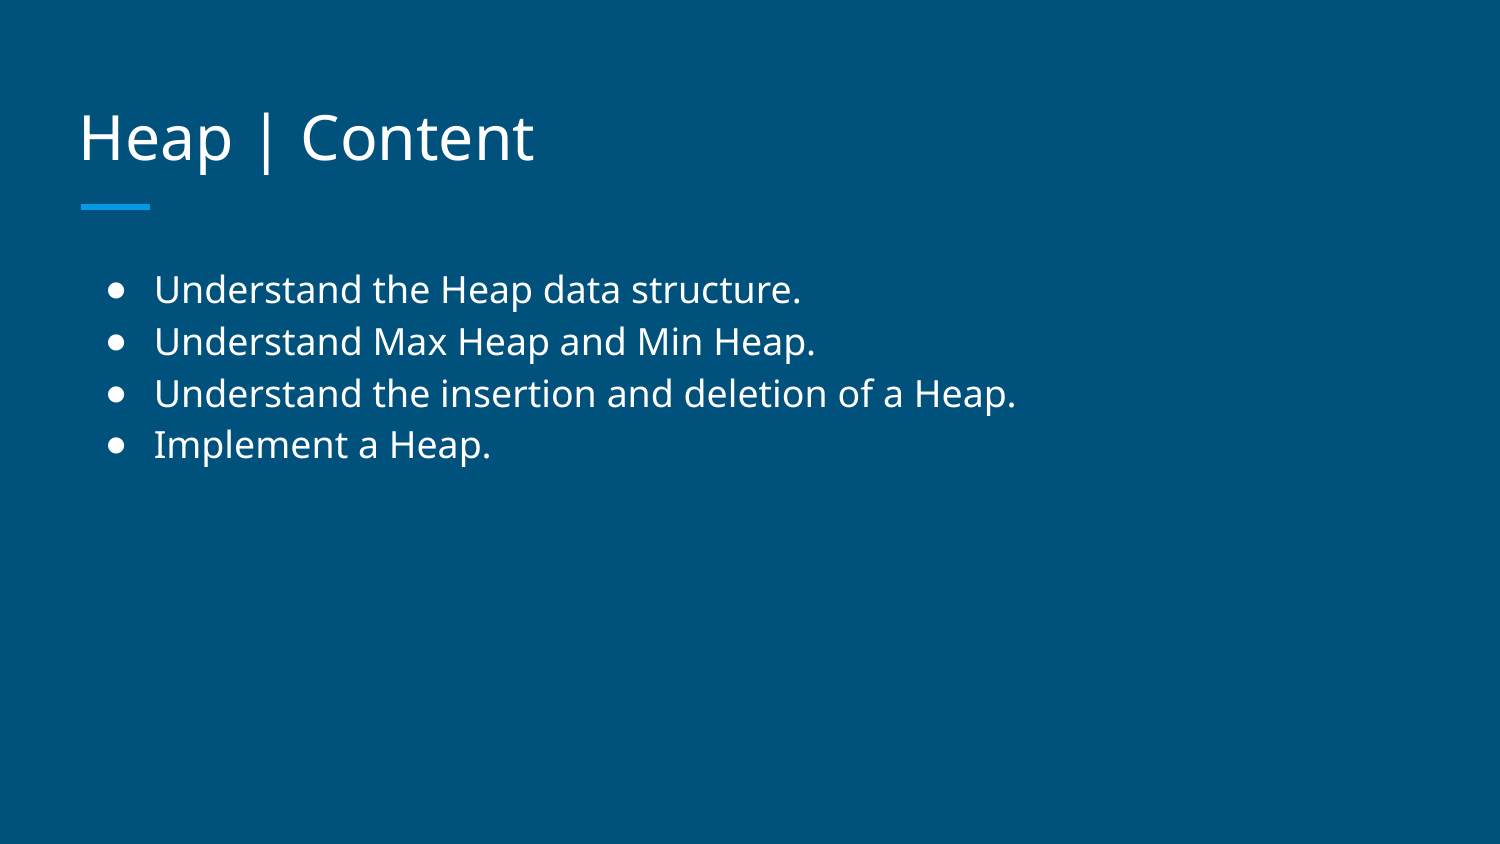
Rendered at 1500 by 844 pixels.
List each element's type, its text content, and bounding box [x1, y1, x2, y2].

list Understand the Heap data structure. Understand Max Heap and Min Heap. Understand the insertion and deletion of a Heap. Implement a Heap. [63, 244, 1437, 750]
title Heap | Content [63, 75, 1437, 188]
